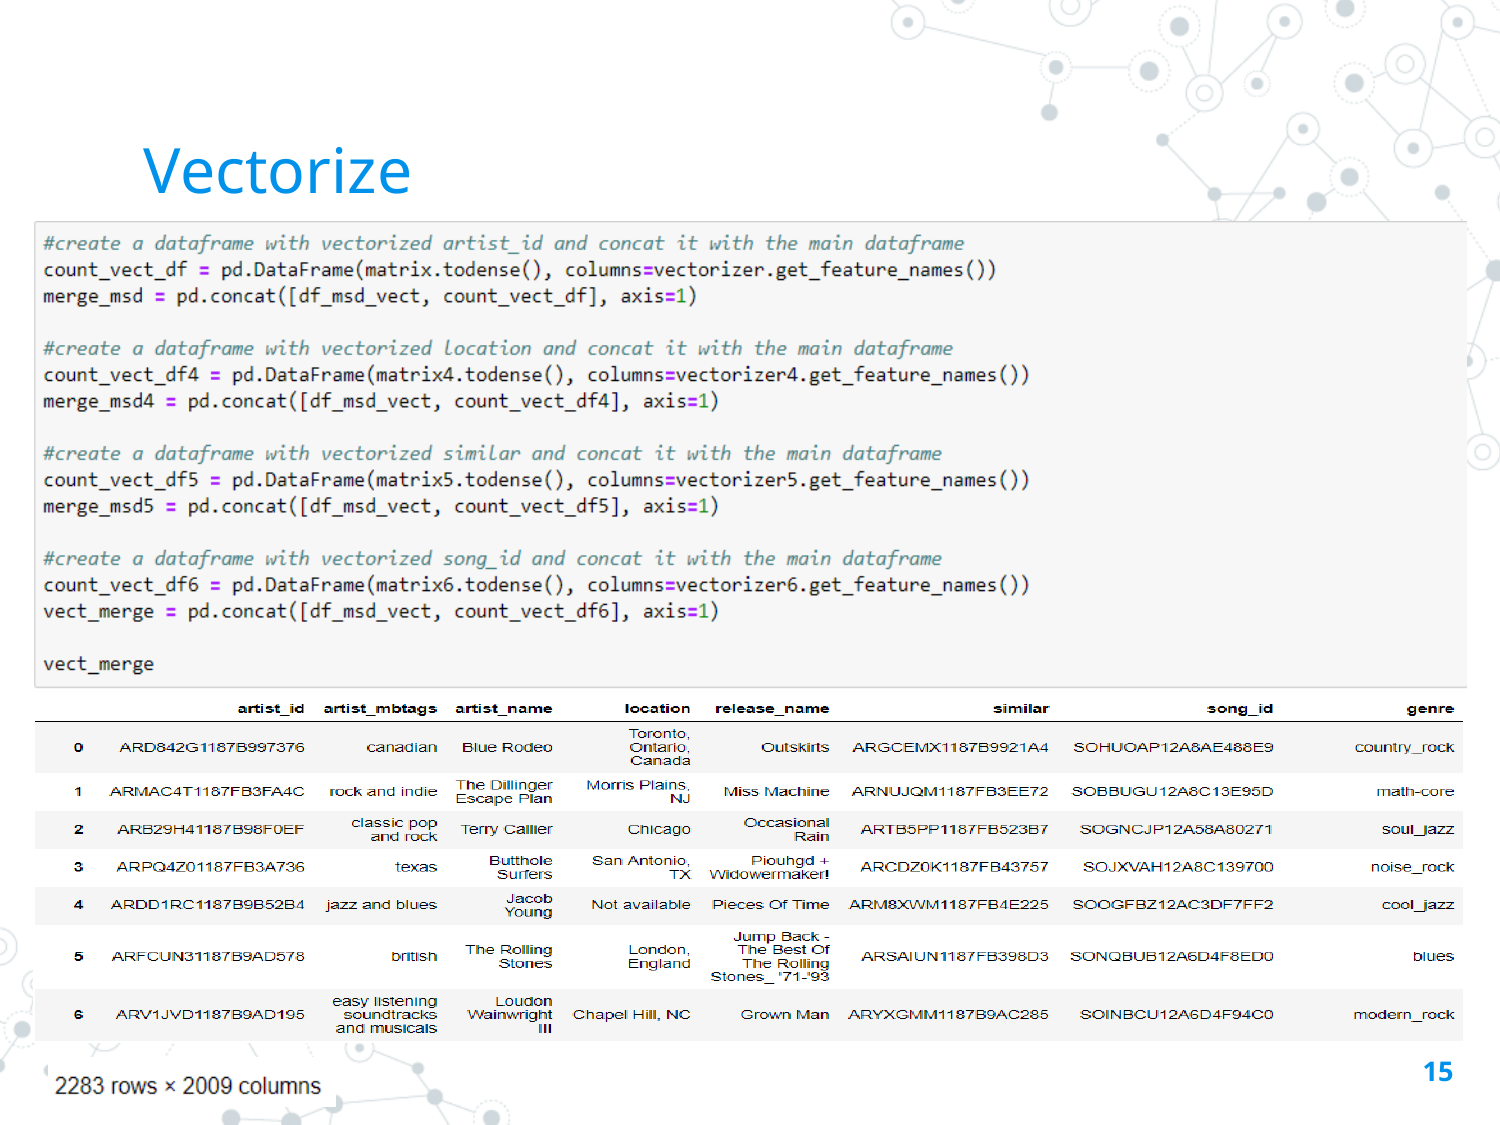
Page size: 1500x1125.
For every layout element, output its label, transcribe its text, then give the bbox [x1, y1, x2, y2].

title Vectorize [128, 67, 1372, 219]
picture [0, 0, 1500, 1125]
slide_number ‹#› [1378, 1051, 1469, 1125]
